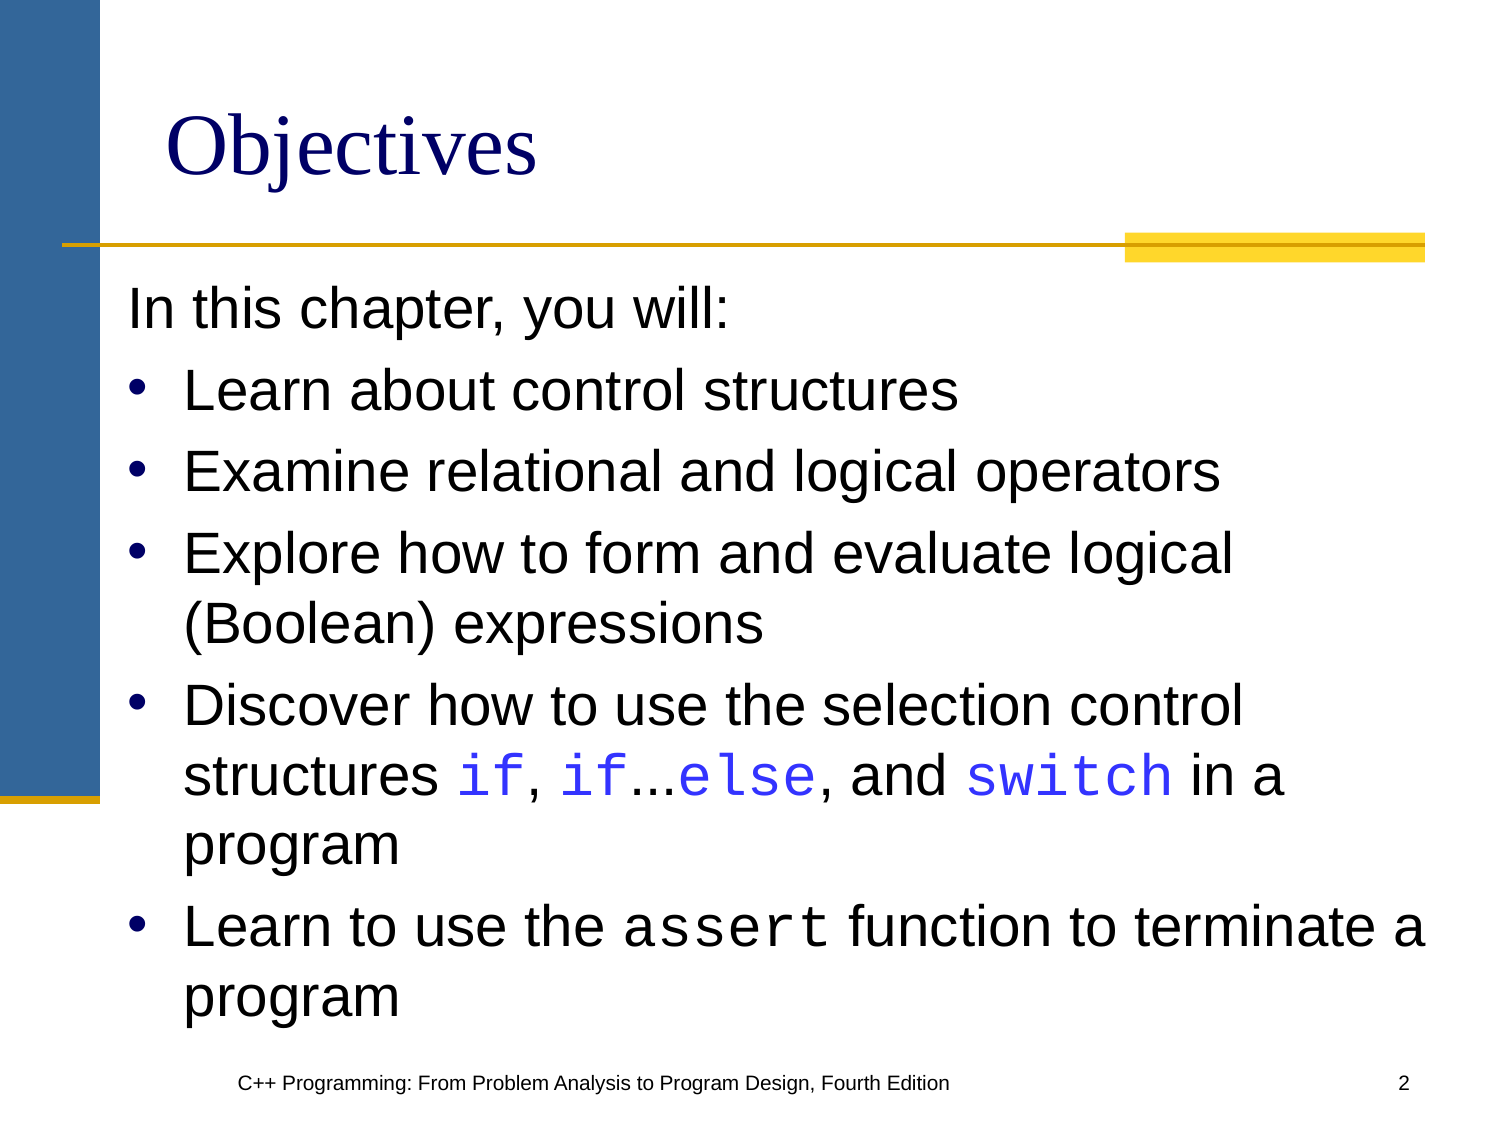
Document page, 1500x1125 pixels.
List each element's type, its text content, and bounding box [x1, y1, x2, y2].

title Objectives [150, 45, 1425, 234]
text_box ‹#› [1112, 1062, 1425, 1100]
list In this chapter, you will: Learn about control structures Examine relational and logical operators Explore how to form and evaluate logical (Boolean) expressions Discover how to use the selection control structures if, if...else, and switch in a program Learn to use the assert function to terminate a program [112, 262, 1450, 1038]
text_box C++ Programming: From Problem Analysis to Program Design, Fourth Edition [149, 1062, 1038, 1100]
